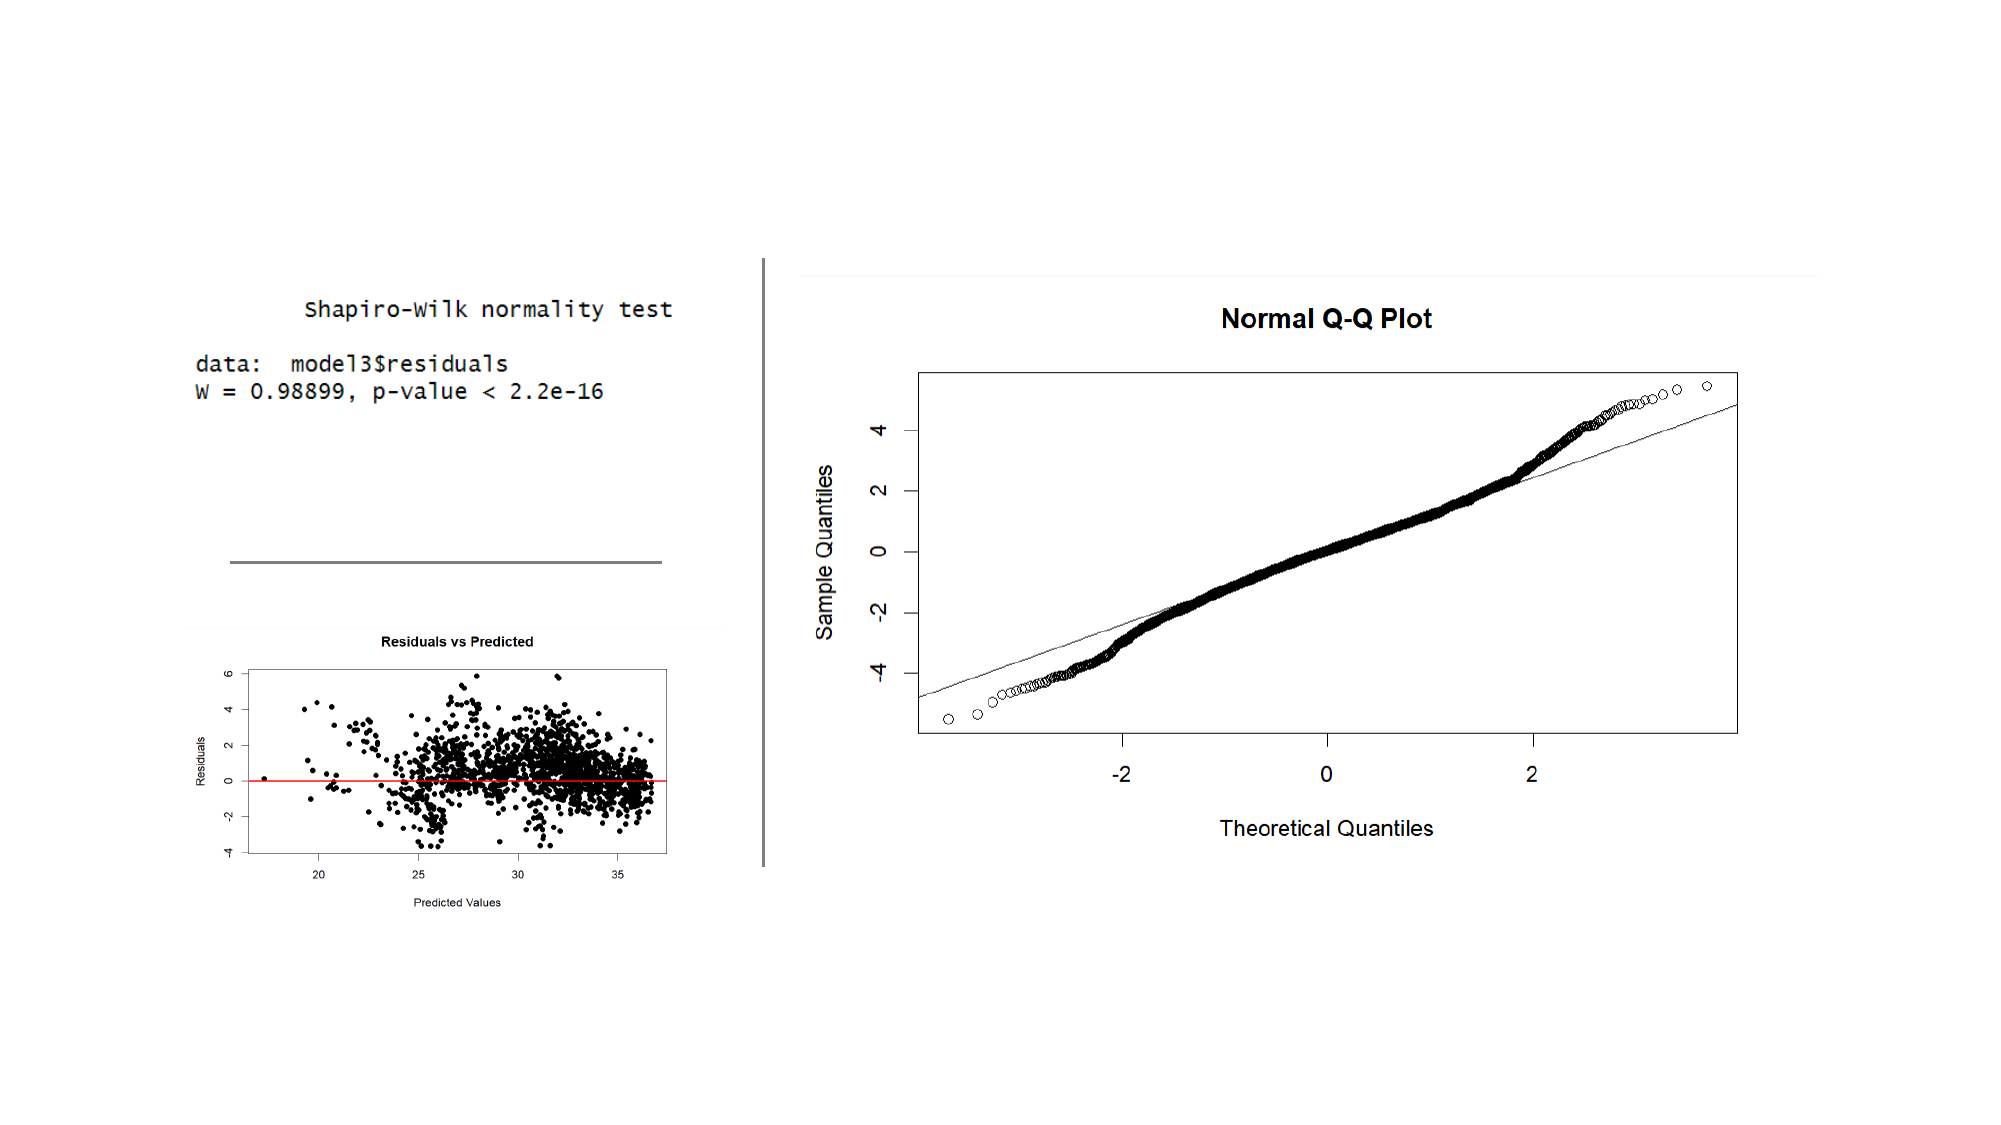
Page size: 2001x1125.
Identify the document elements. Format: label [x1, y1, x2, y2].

picture [182, 259, 724, 448]
picture [185, 627, 724, 915]
picture [801, 275, 1817, 849]
